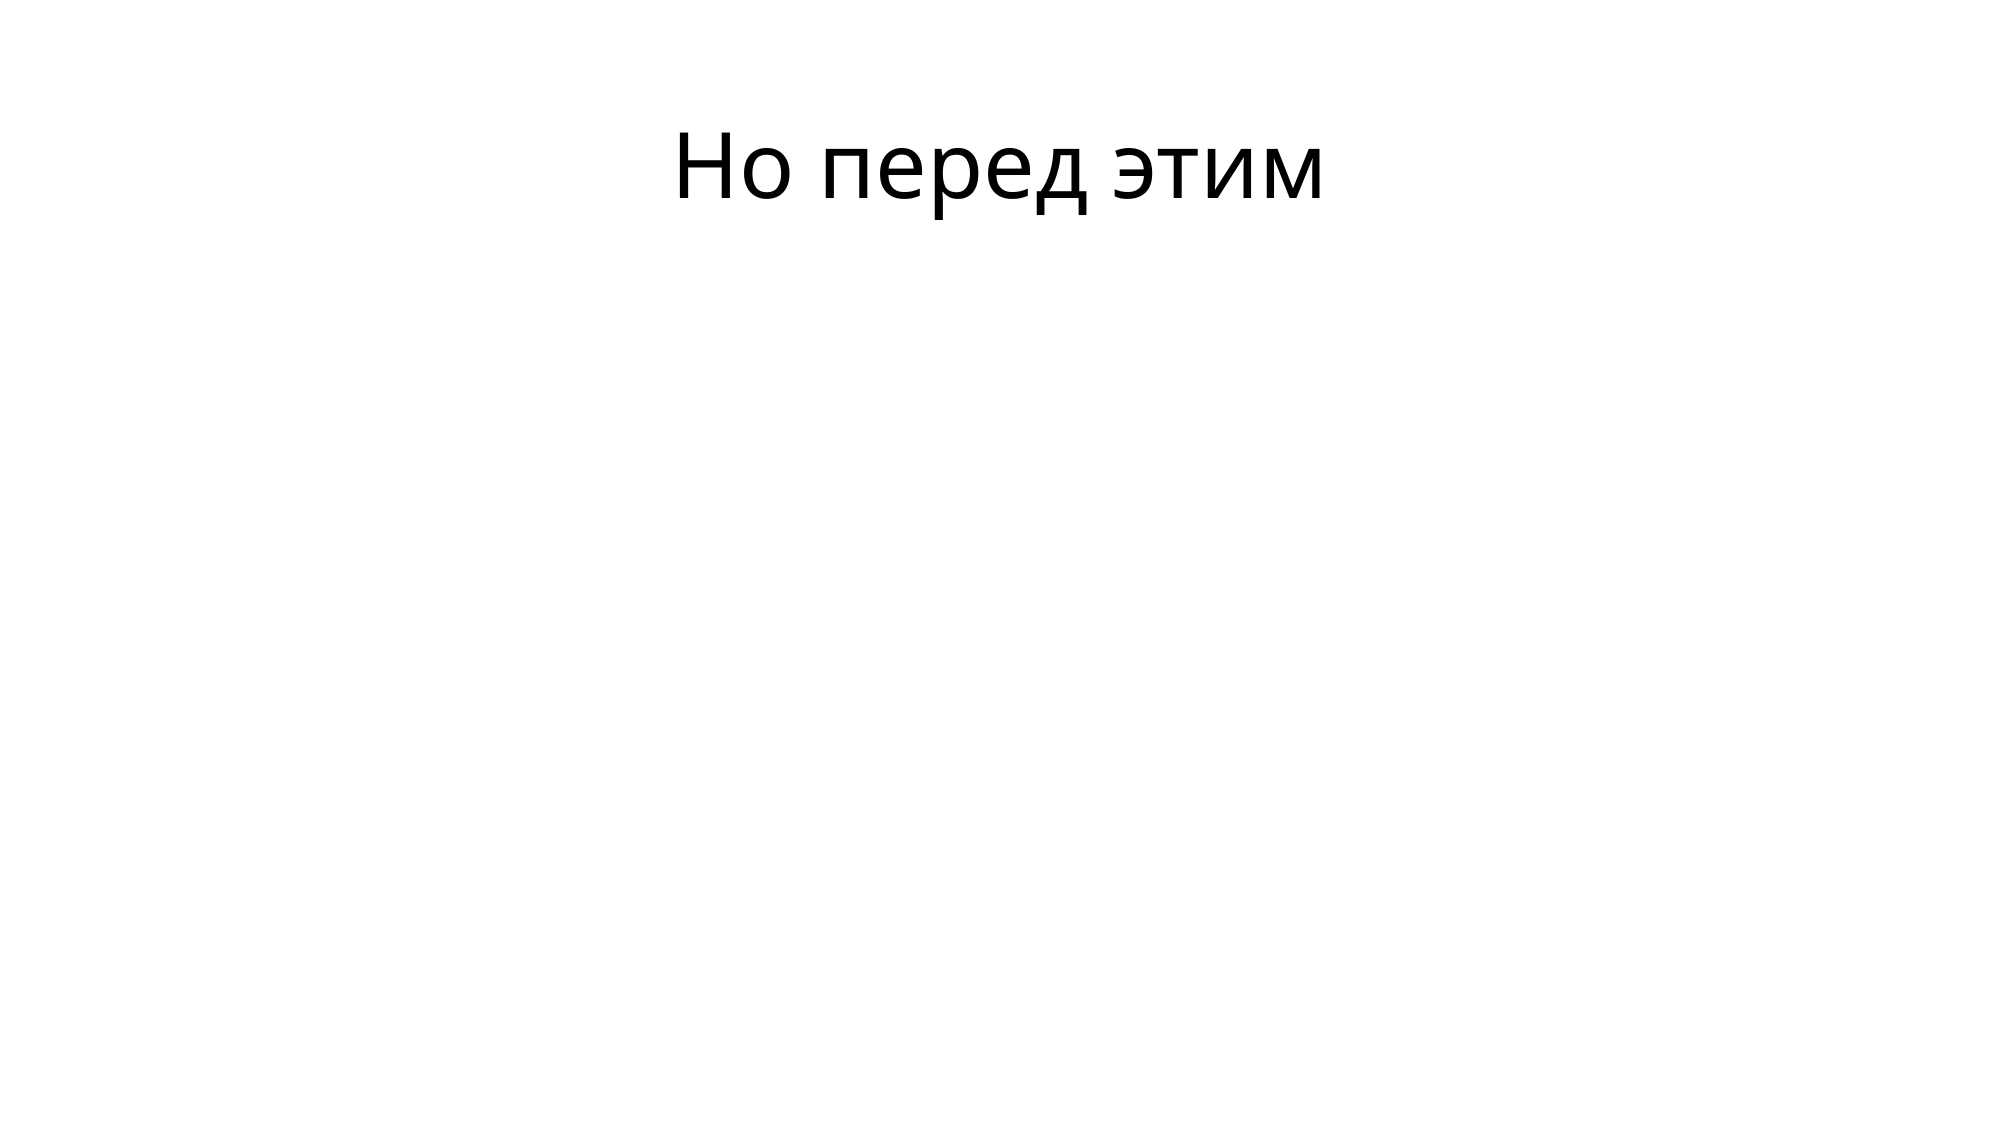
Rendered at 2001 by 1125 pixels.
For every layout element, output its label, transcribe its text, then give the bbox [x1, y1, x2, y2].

title Но перед этим [137, 59, 1863, 278]
